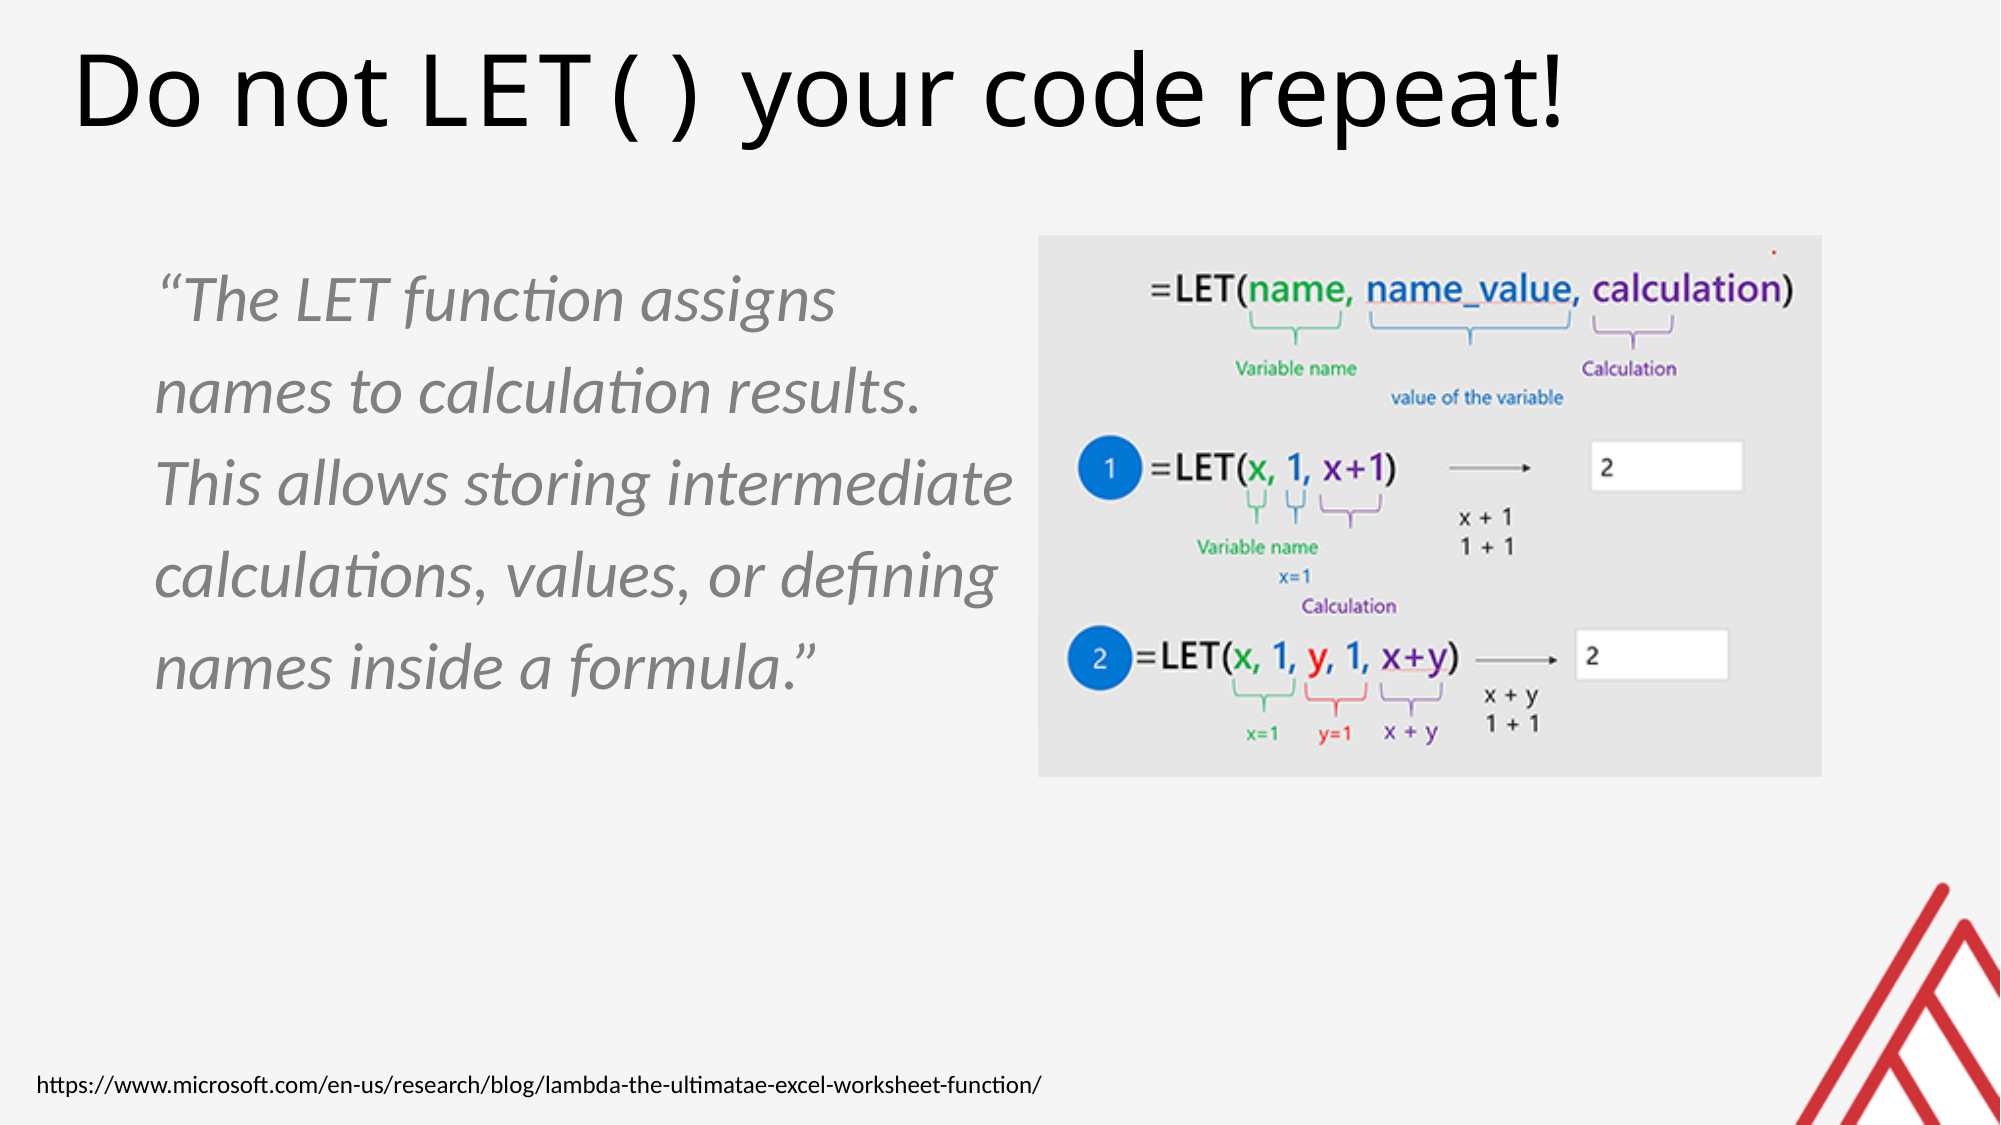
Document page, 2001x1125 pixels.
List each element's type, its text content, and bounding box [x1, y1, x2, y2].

picture [1038, 235, 1822, 777]
text_box https://www.microsoft.com/en-us/research/blog/lambda-the-ultimatae-excel-worksheet-function/ [21, 1060, 1295, 1106]
text_box “The LET function assigns names to calculation results. This allows storing intermediate calculations, values, or defining names inside a formula.” [126, 235, 1038, 711]
picture [1786, 881, 2000, 1125]
text_box Do not LET() your code repeat! [56, 18, 1755, 154]
